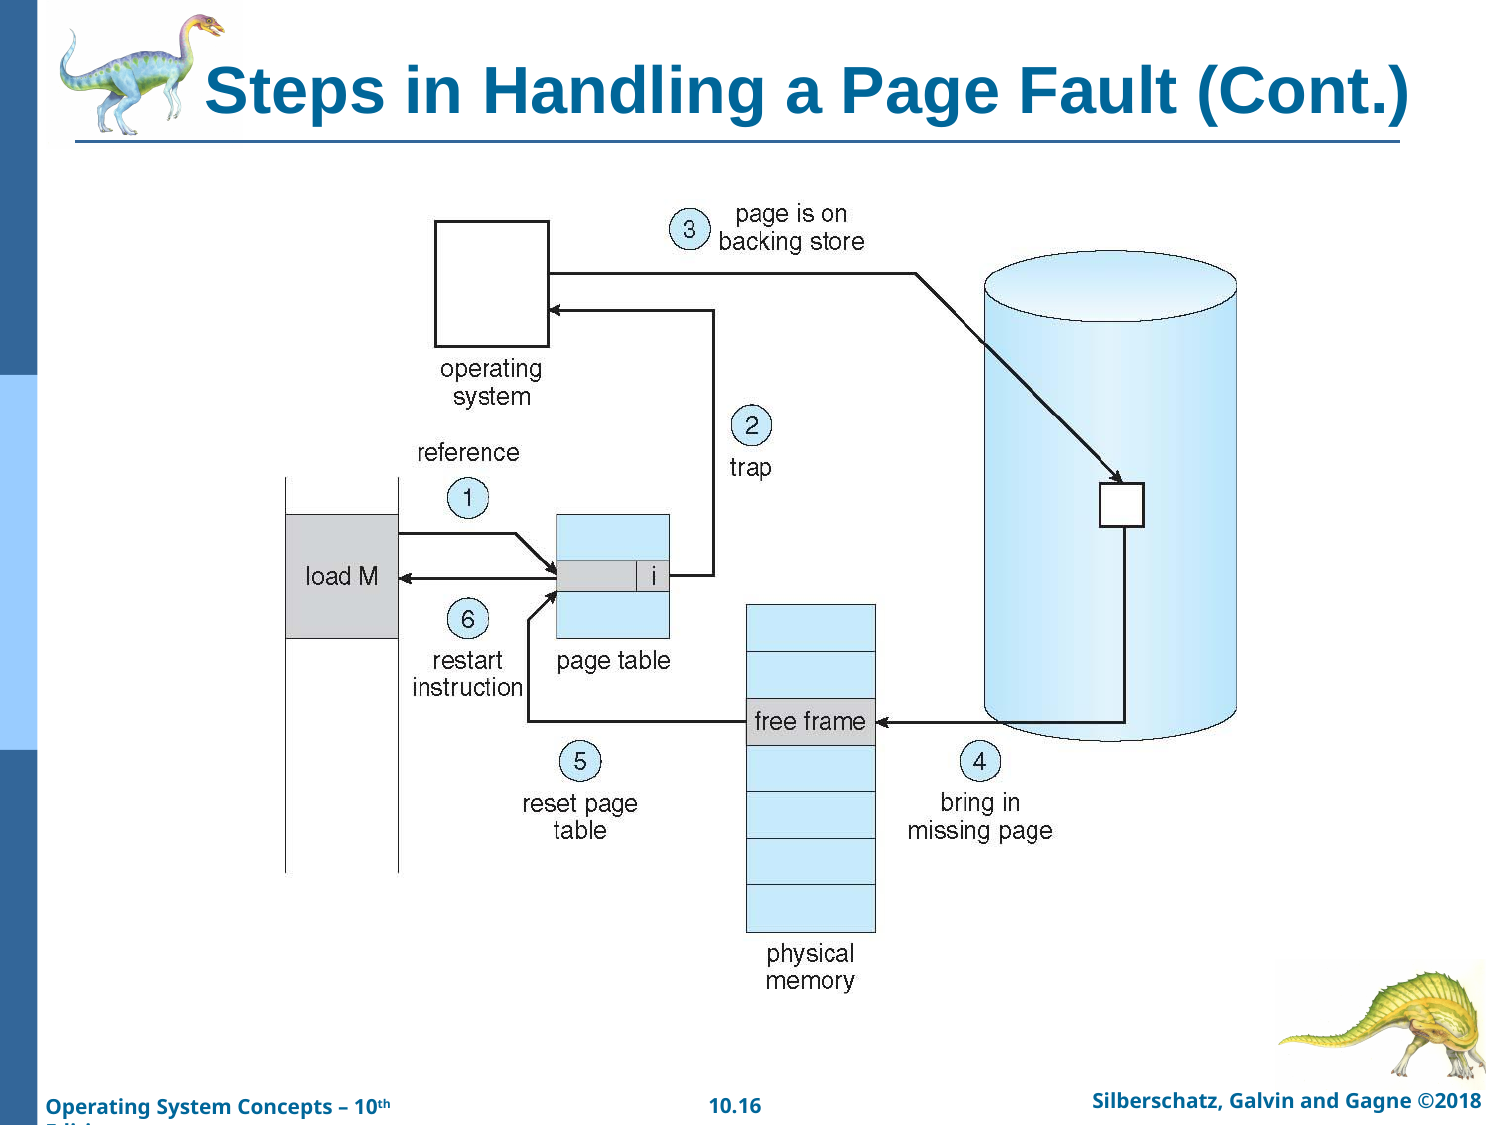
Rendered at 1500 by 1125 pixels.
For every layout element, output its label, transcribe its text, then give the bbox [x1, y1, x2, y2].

picture [285, 199, 1238, 994]
picture [1275, 959, 1486, 1090]
picture [46, 0, 243, 149]
title Steps in Handling a Page Fault (Cont.) [110, 40, 1500, 135]
